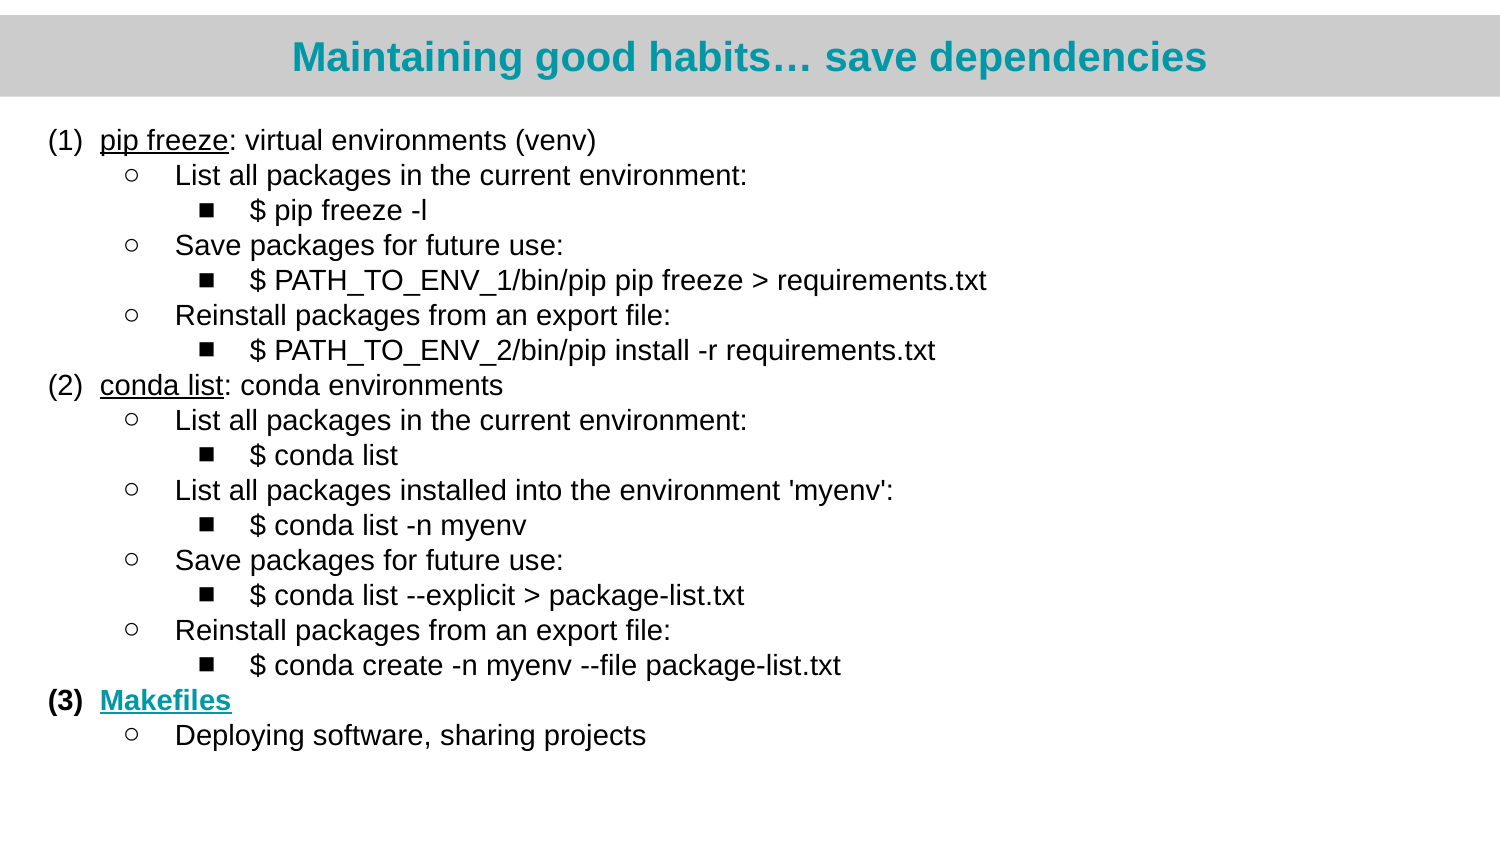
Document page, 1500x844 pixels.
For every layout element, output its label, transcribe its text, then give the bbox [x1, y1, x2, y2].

text_box Maintaining good habits… save dependencies [0, 15, 1500, 97]
text_box pip freeze: virtual environments (venv) List all packages in the current environment: $ pip freeze -l Save packages for future use: $ PATH_TO_ENV_1/bin/pip pip freeze > requirements.txt Reinstall packages from an export file: $ PATH_TO_ENV_2/bin/pip install -r requirements.txt conda list: conda environments List all packages in the current environment: $ conda list List all packages installed into the environment 'myenv': $ conda list -n myenv Save packages for future use: $ conda list --explicit > package-list.txt Reinstall packages from an export file: $ conda create -n myenv --file package-list.txt Makefiles Deploying software, sharing projects [9, 106, 1500, 803]
